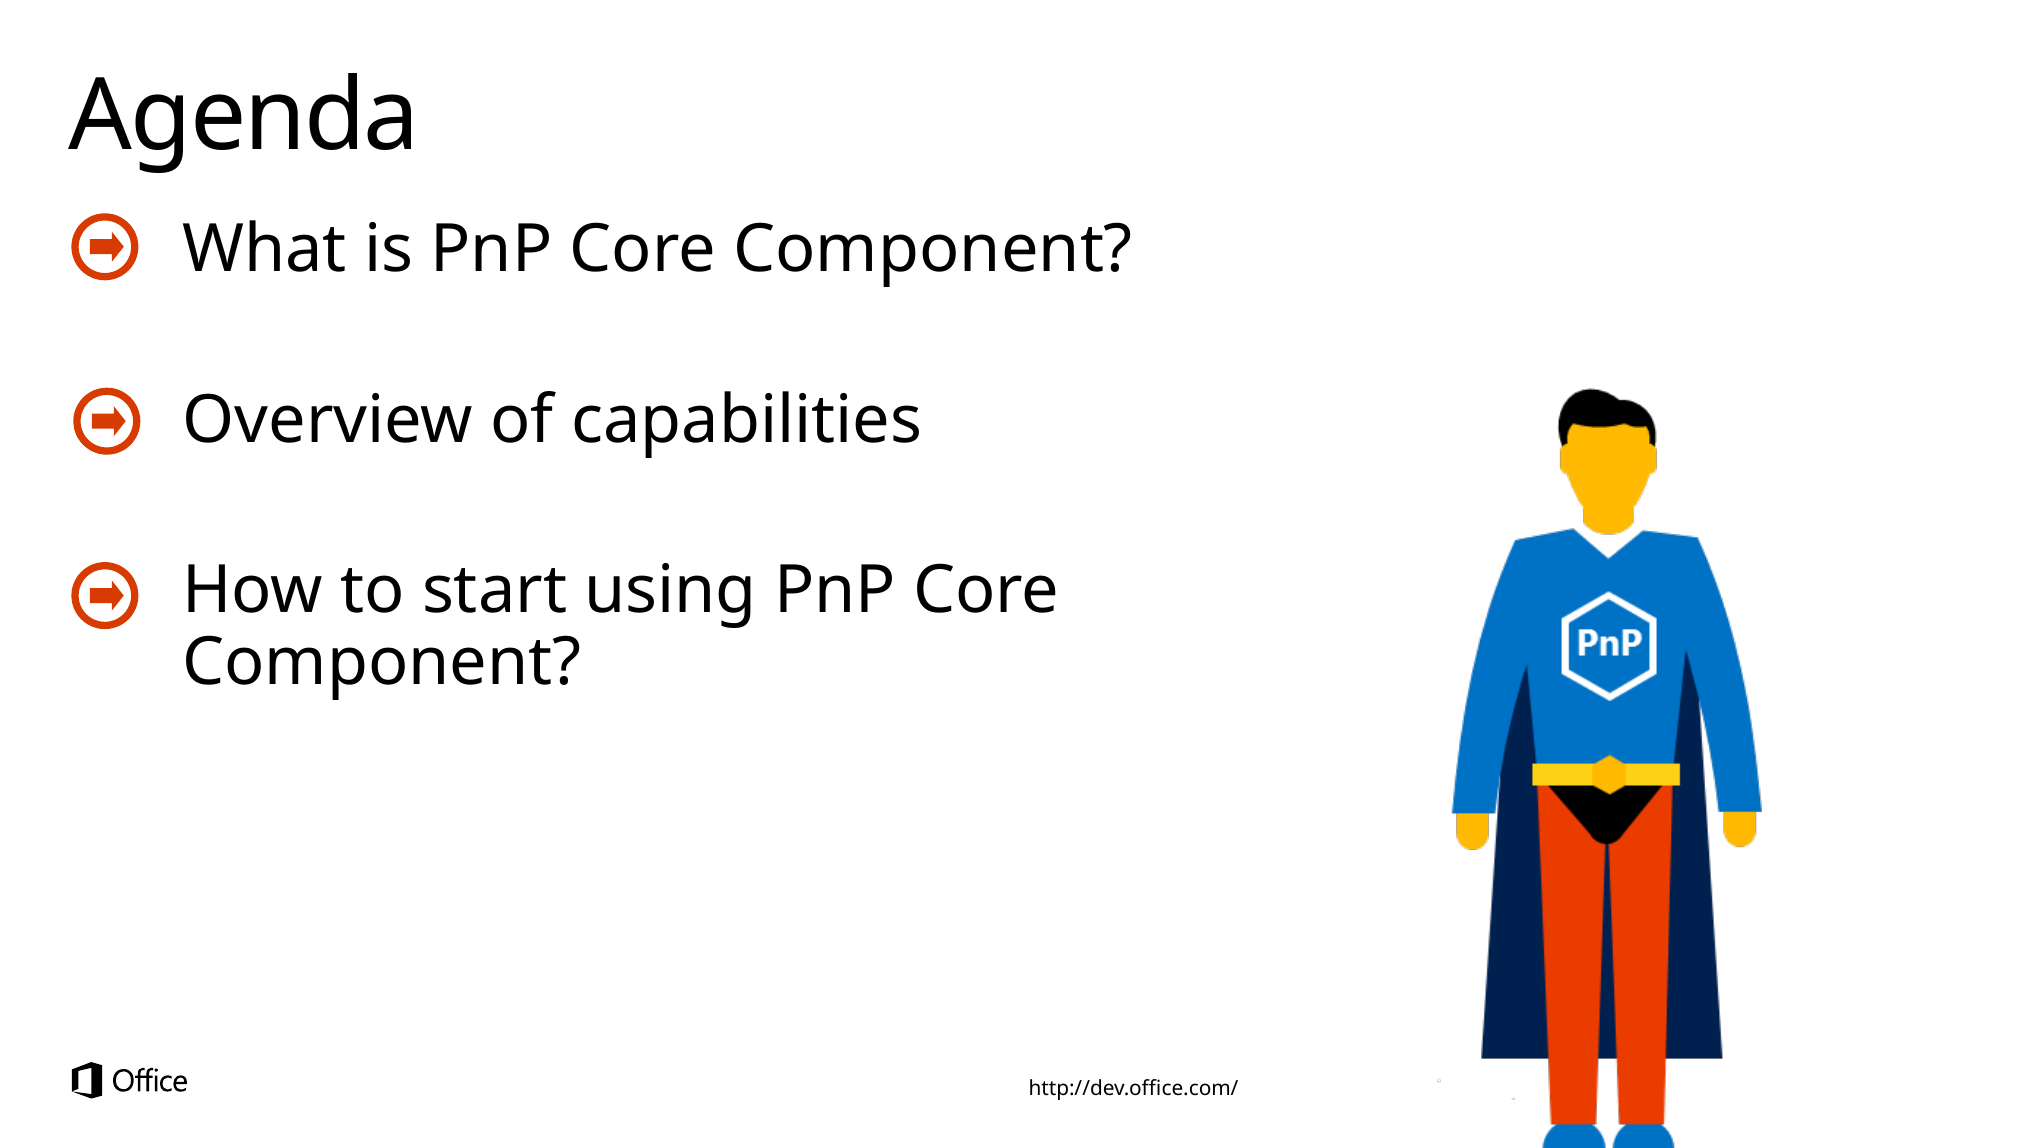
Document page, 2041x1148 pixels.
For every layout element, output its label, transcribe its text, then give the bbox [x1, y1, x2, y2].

title Agenda [45, 48, 1996, 199]
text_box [74, 216, 135, 277]
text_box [76, 391, 137, 452]
list What is PnP Core Component? Overview of capabilities How to start using PnP Core Component? [45, 198, 1268, 880]
picture [1373, 334, 1844, 1148]
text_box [74, 565, 135, 626]
